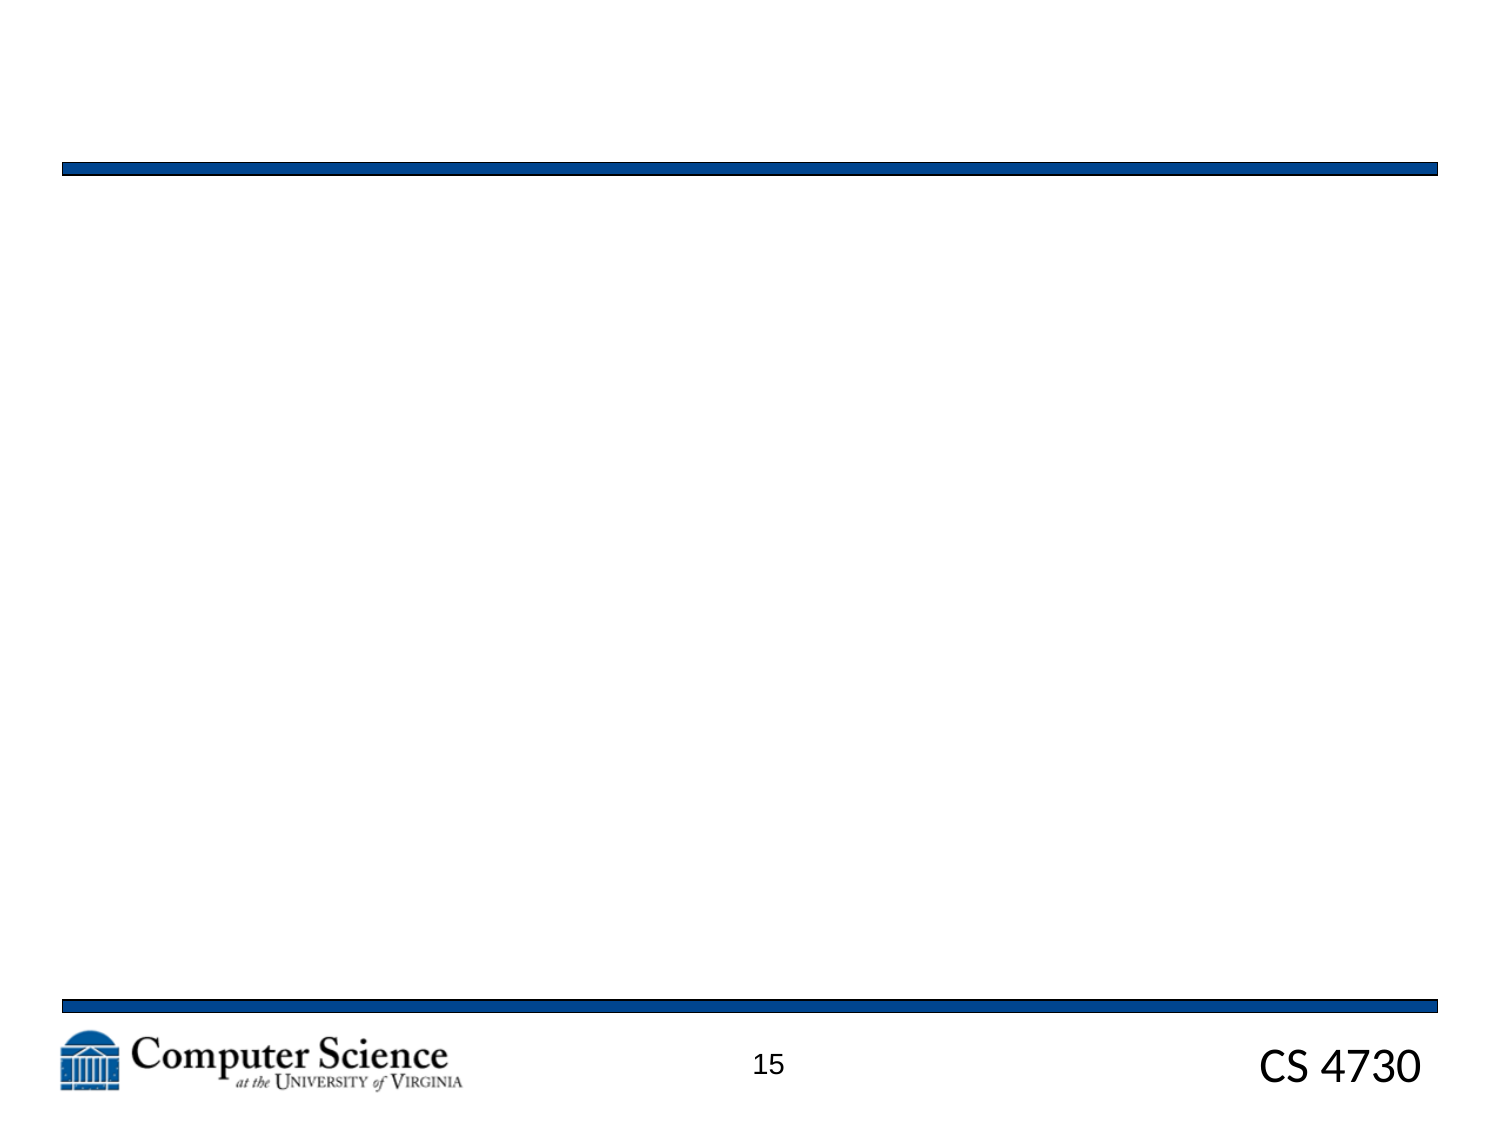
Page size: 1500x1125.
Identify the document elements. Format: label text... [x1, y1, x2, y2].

picture [50, 1024, 472, 1101]
footer 15 [512, 1037, 1026, 1088]
